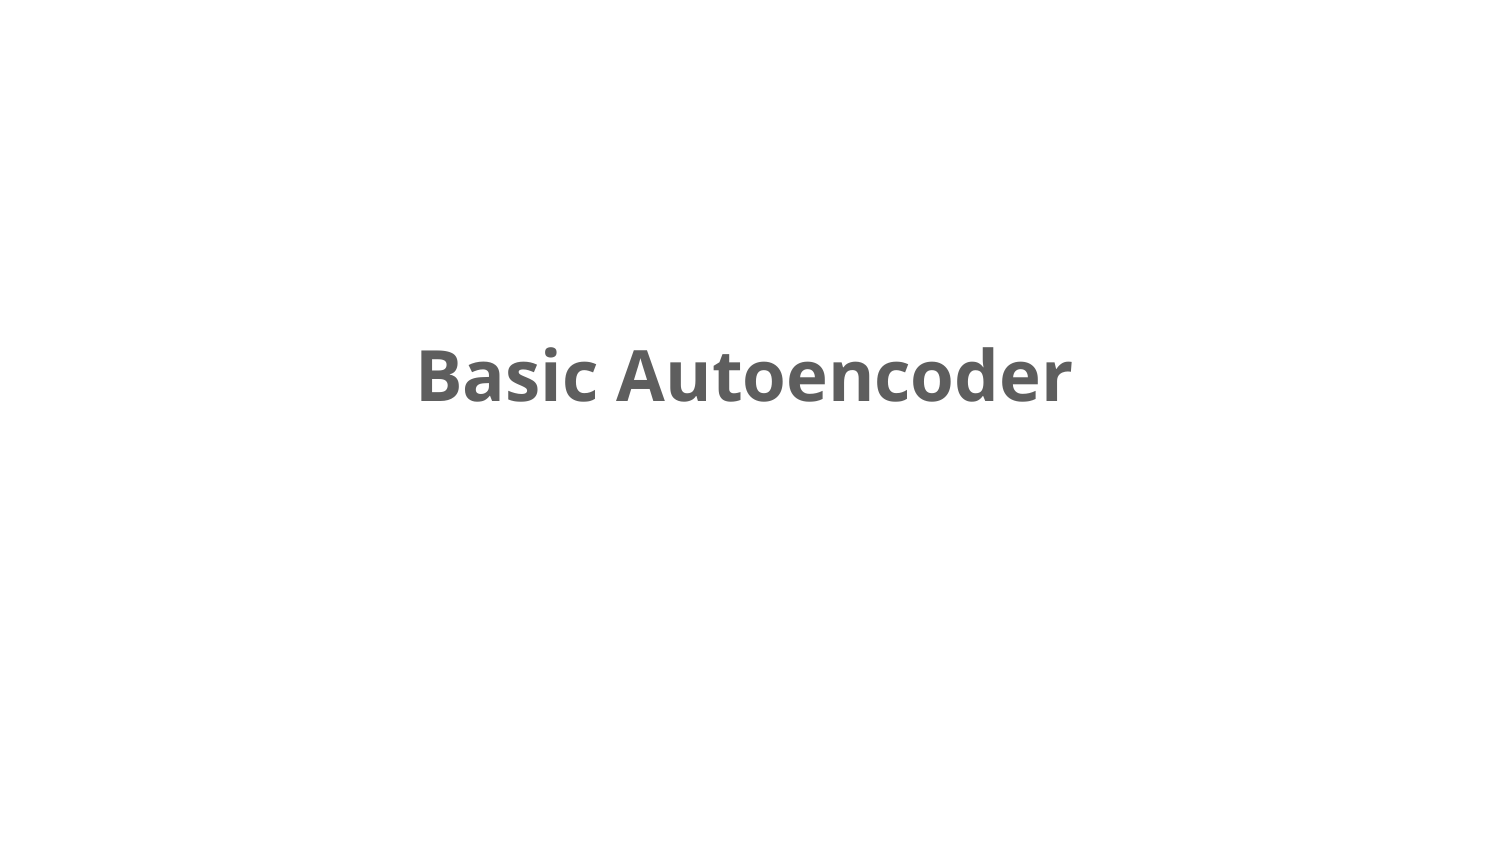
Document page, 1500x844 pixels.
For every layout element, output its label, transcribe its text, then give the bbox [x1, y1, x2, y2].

text_box Basic Autoencoder [312, 327, 1177, 419]
